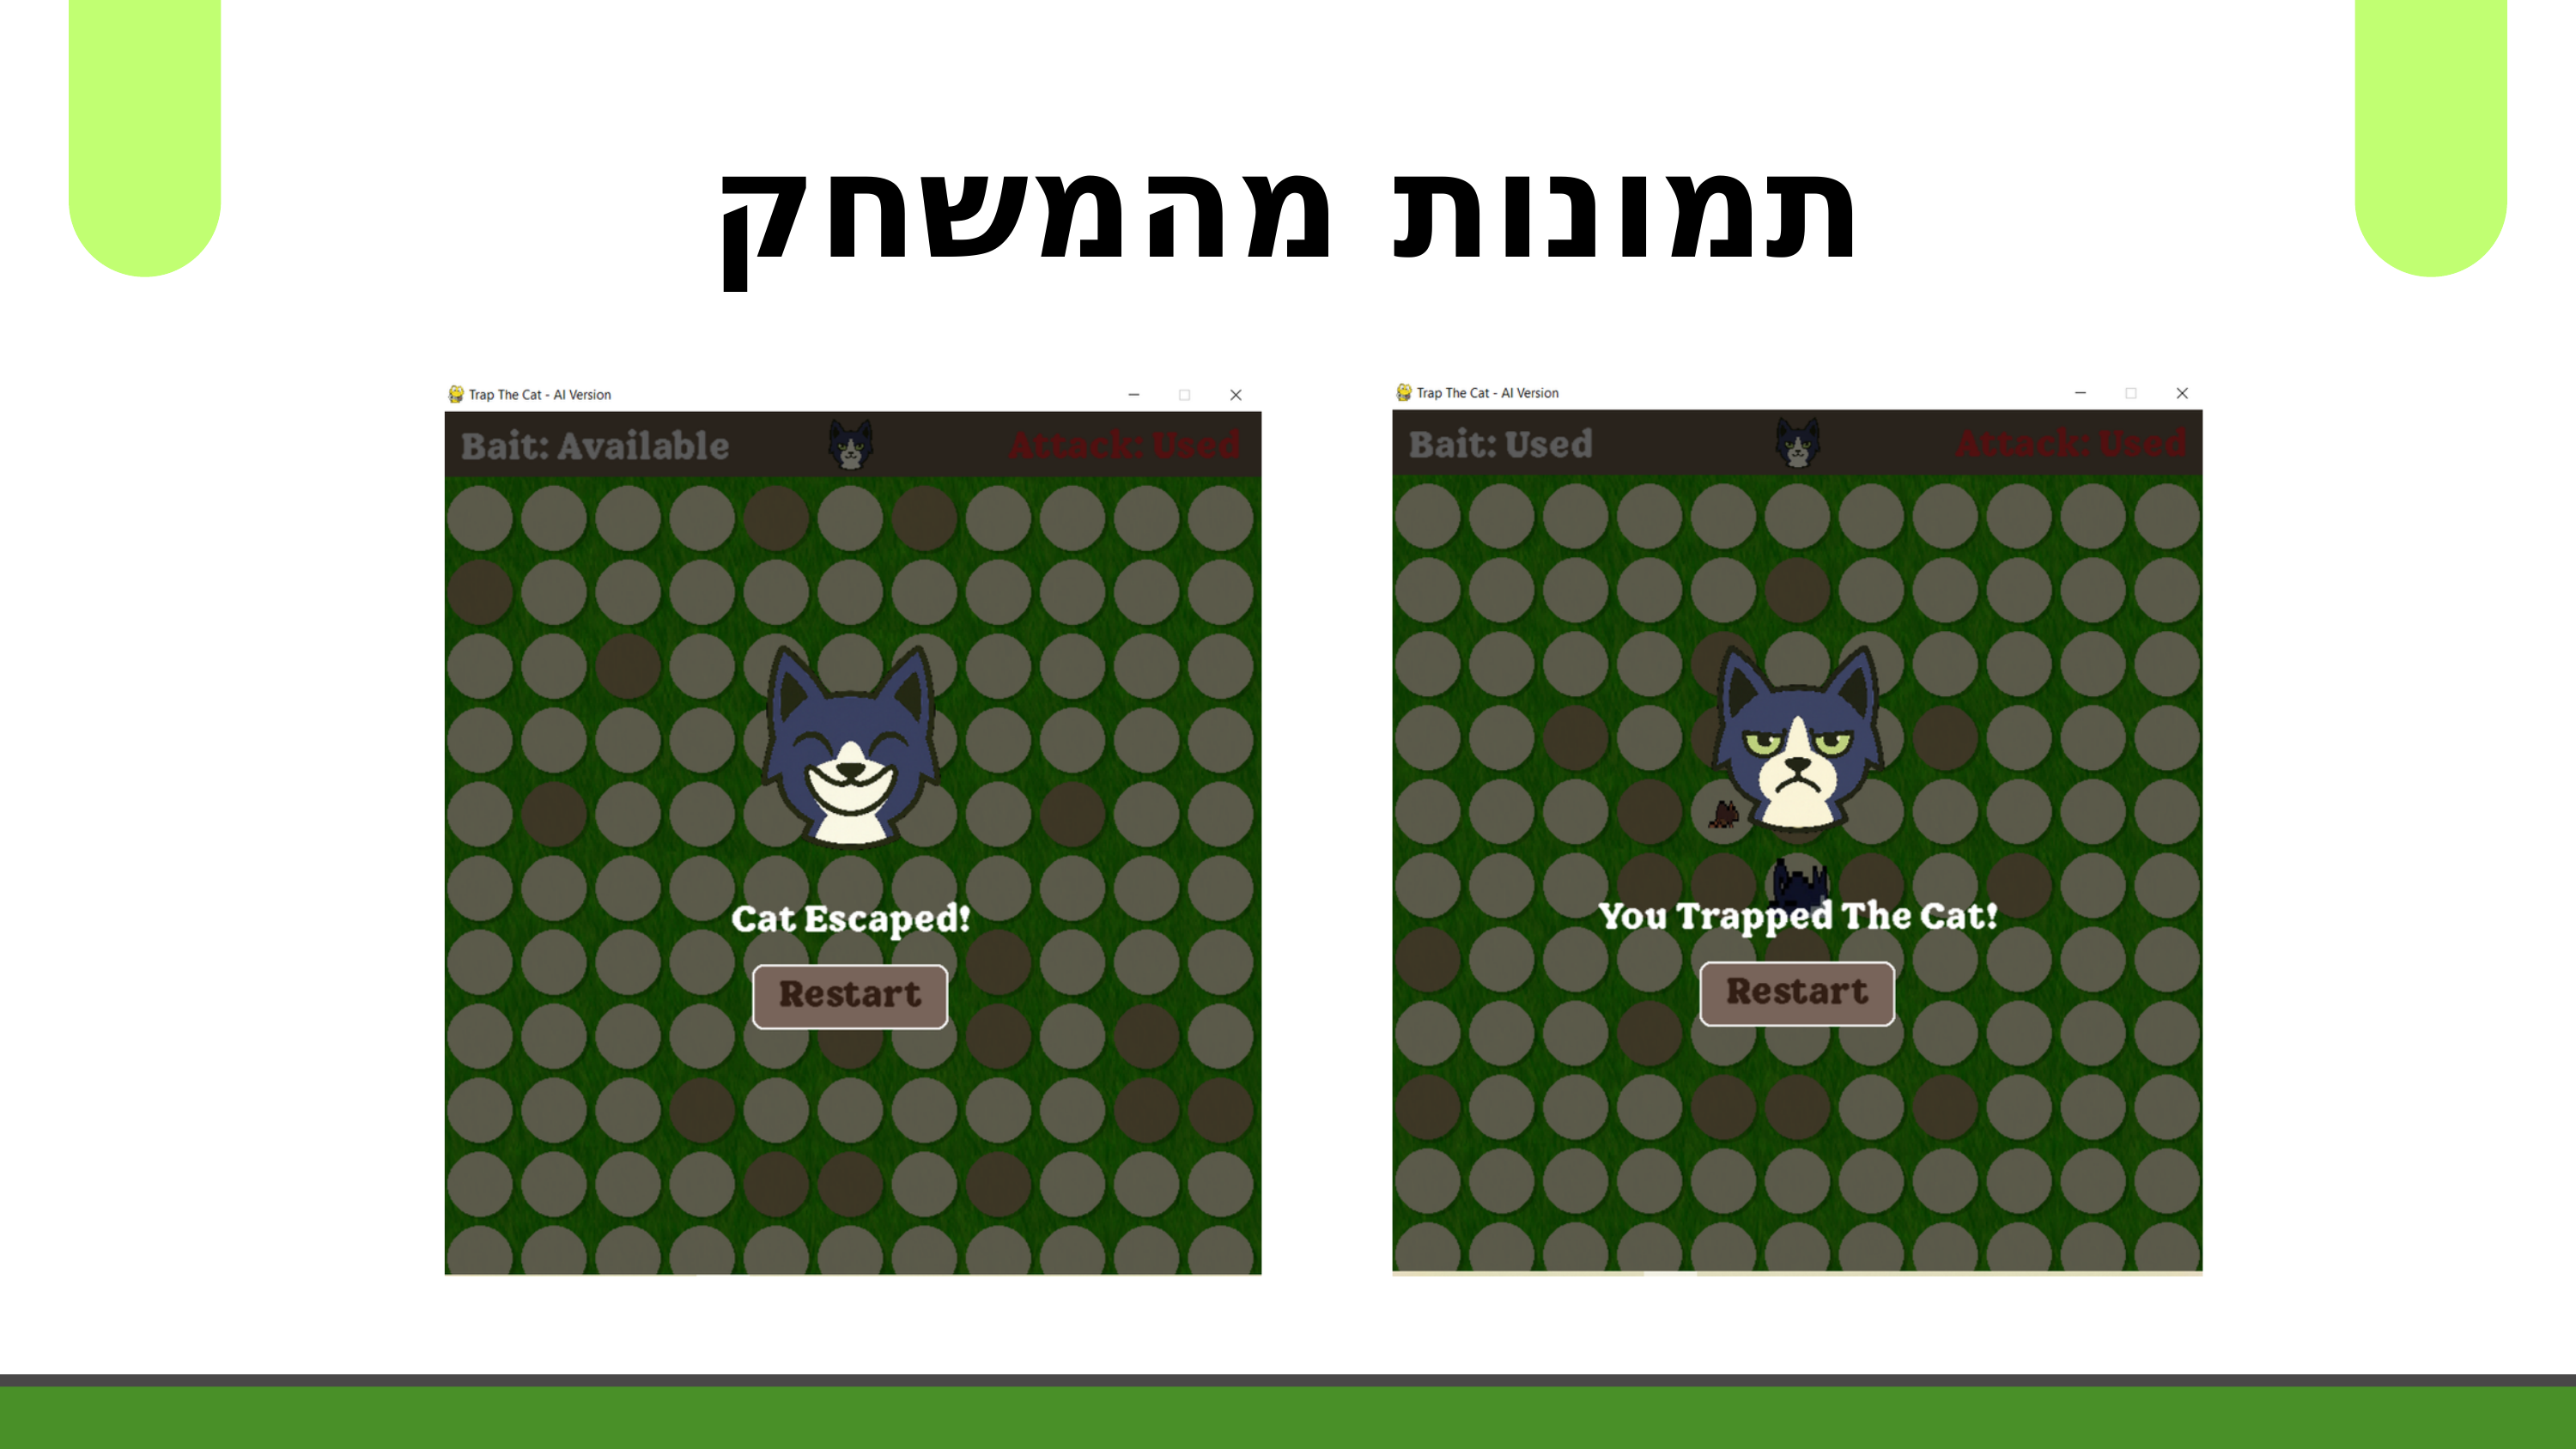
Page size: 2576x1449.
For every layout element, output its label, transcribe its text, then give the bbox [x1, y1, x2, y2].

text_box [1392, 380, 2203, 1276]
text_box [68, 0, 222, 277]
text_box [0, 1379, 2576, 1449]
text_box [444, 380, 1262, 1276]
text_box תמונות מהמשחק [588, 81, 1988, 287]
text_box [2354, 0, 2508, 277]
